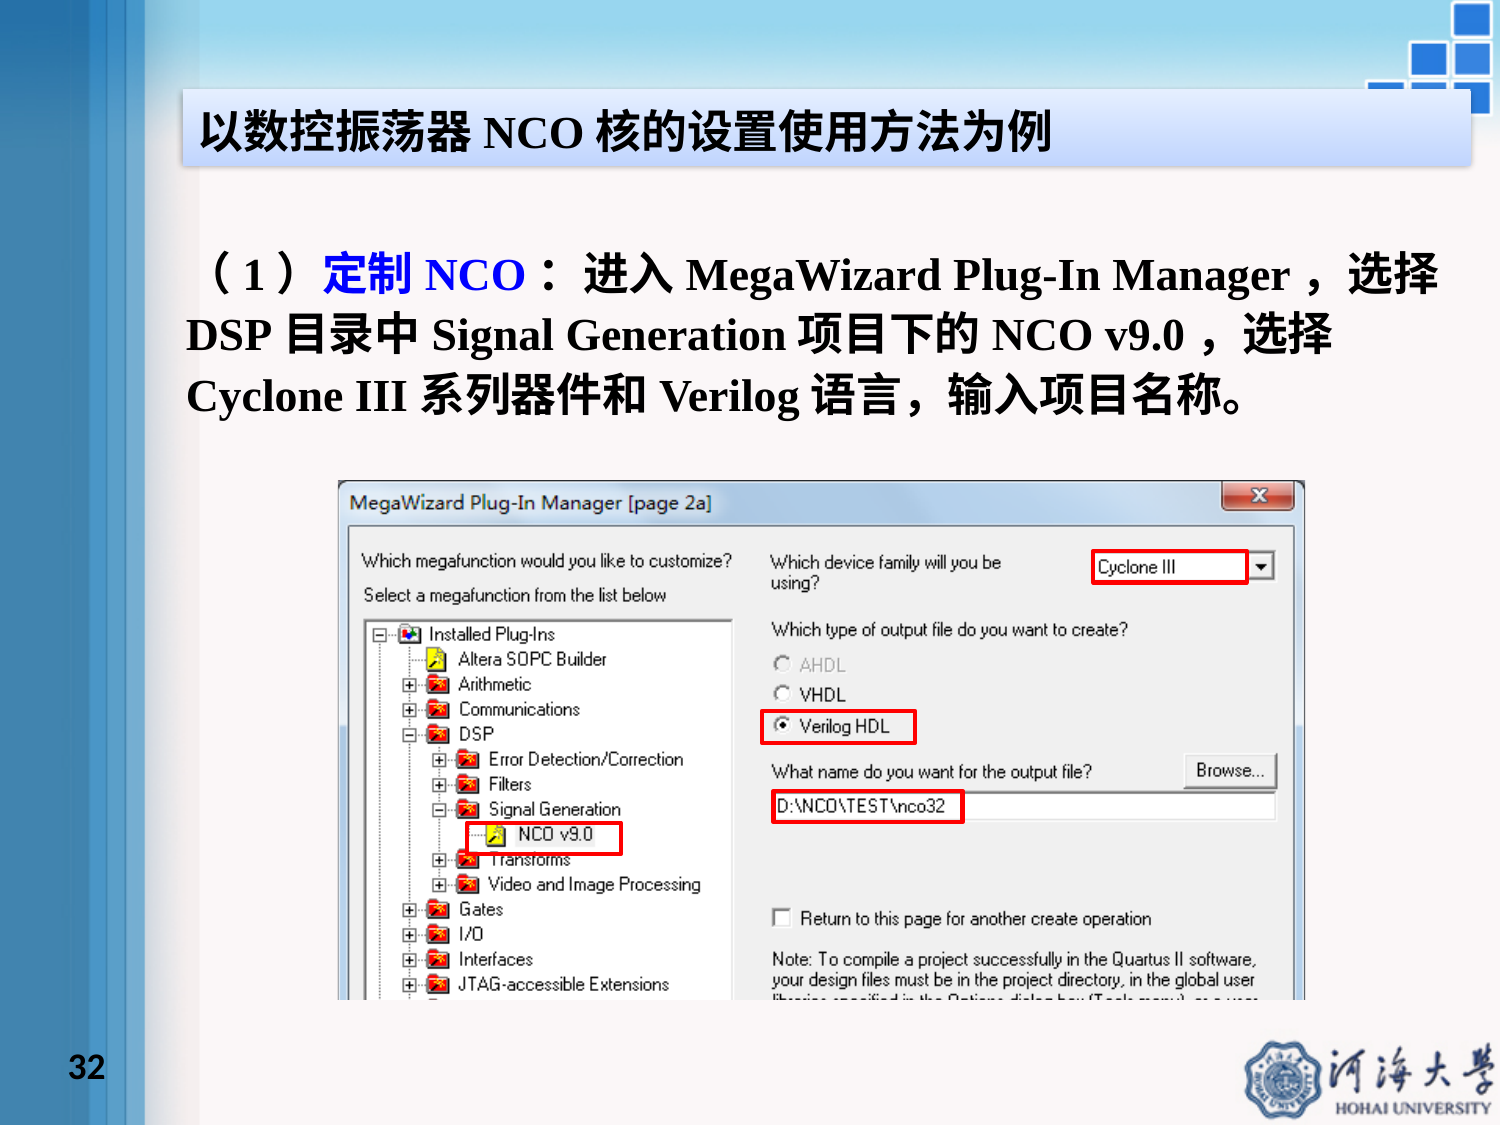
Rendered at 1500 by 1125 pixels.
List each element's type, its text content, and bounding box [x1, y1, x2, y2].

picture [0, 0, 1500, 1125]
text_box 32 [53, 1035, 148, 1103]
text_box 以数控振荡器NCO核的设置使用方法为例 [182, 89, 1471, 166]
text_box （1）定制NCO：进入MegaWizard Plug-In Manager，选择DSP目录中Signal Generation项目下的NCO v9.0，选择Cyclone III系列器件和Verilog语言，输入项目名称。 [171, 231, 1471, 428]
